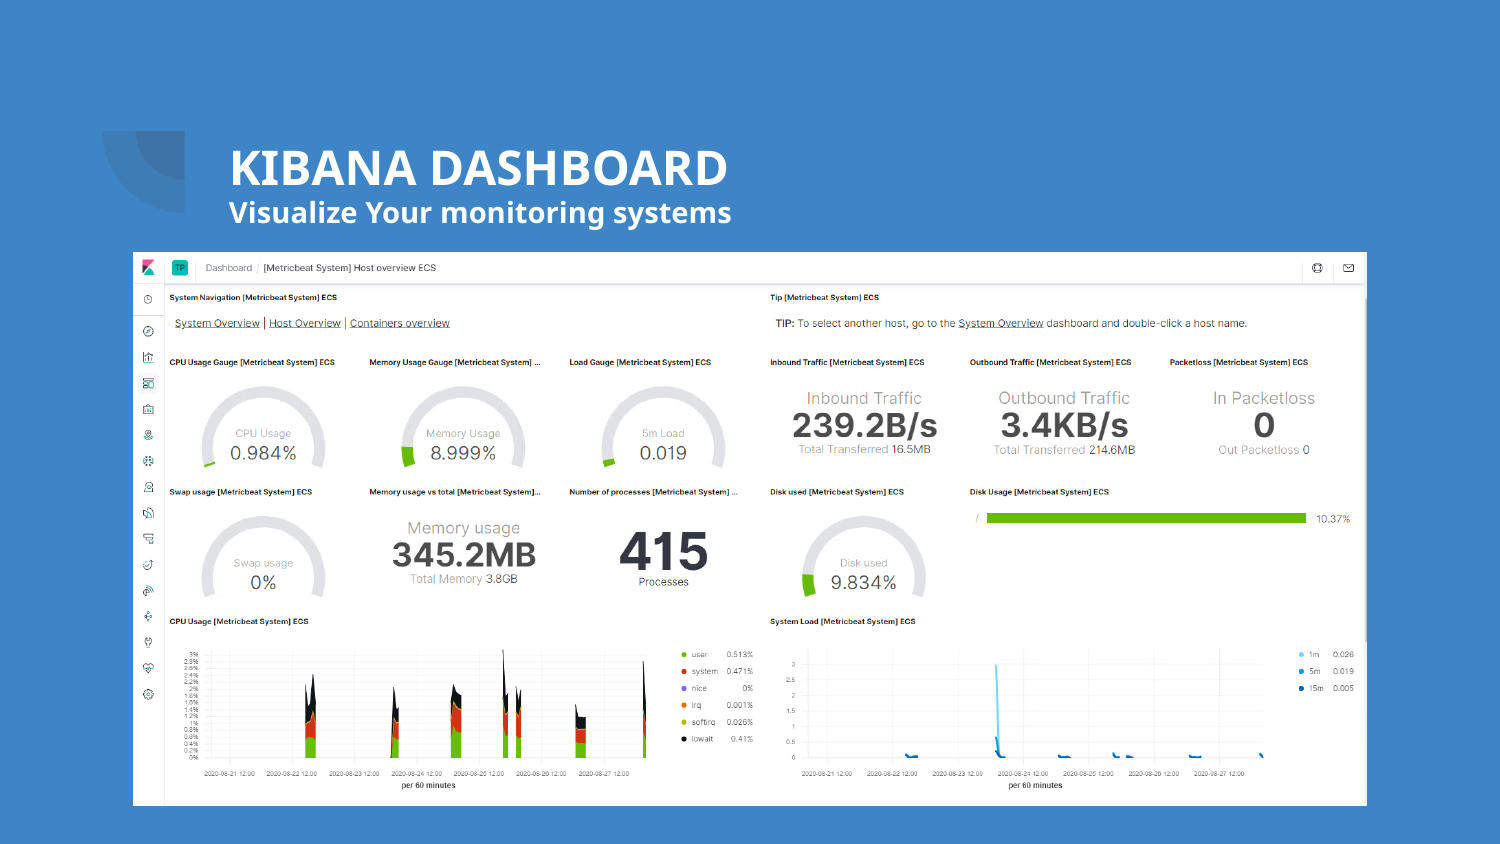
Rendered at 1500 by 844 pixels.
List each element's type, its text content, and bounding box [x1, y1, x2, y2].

picture [133, 252, 1367, 806]
title KIBANA DASHBOARD Visualize Your monitoring systems [213, 122, 1368, 242]
